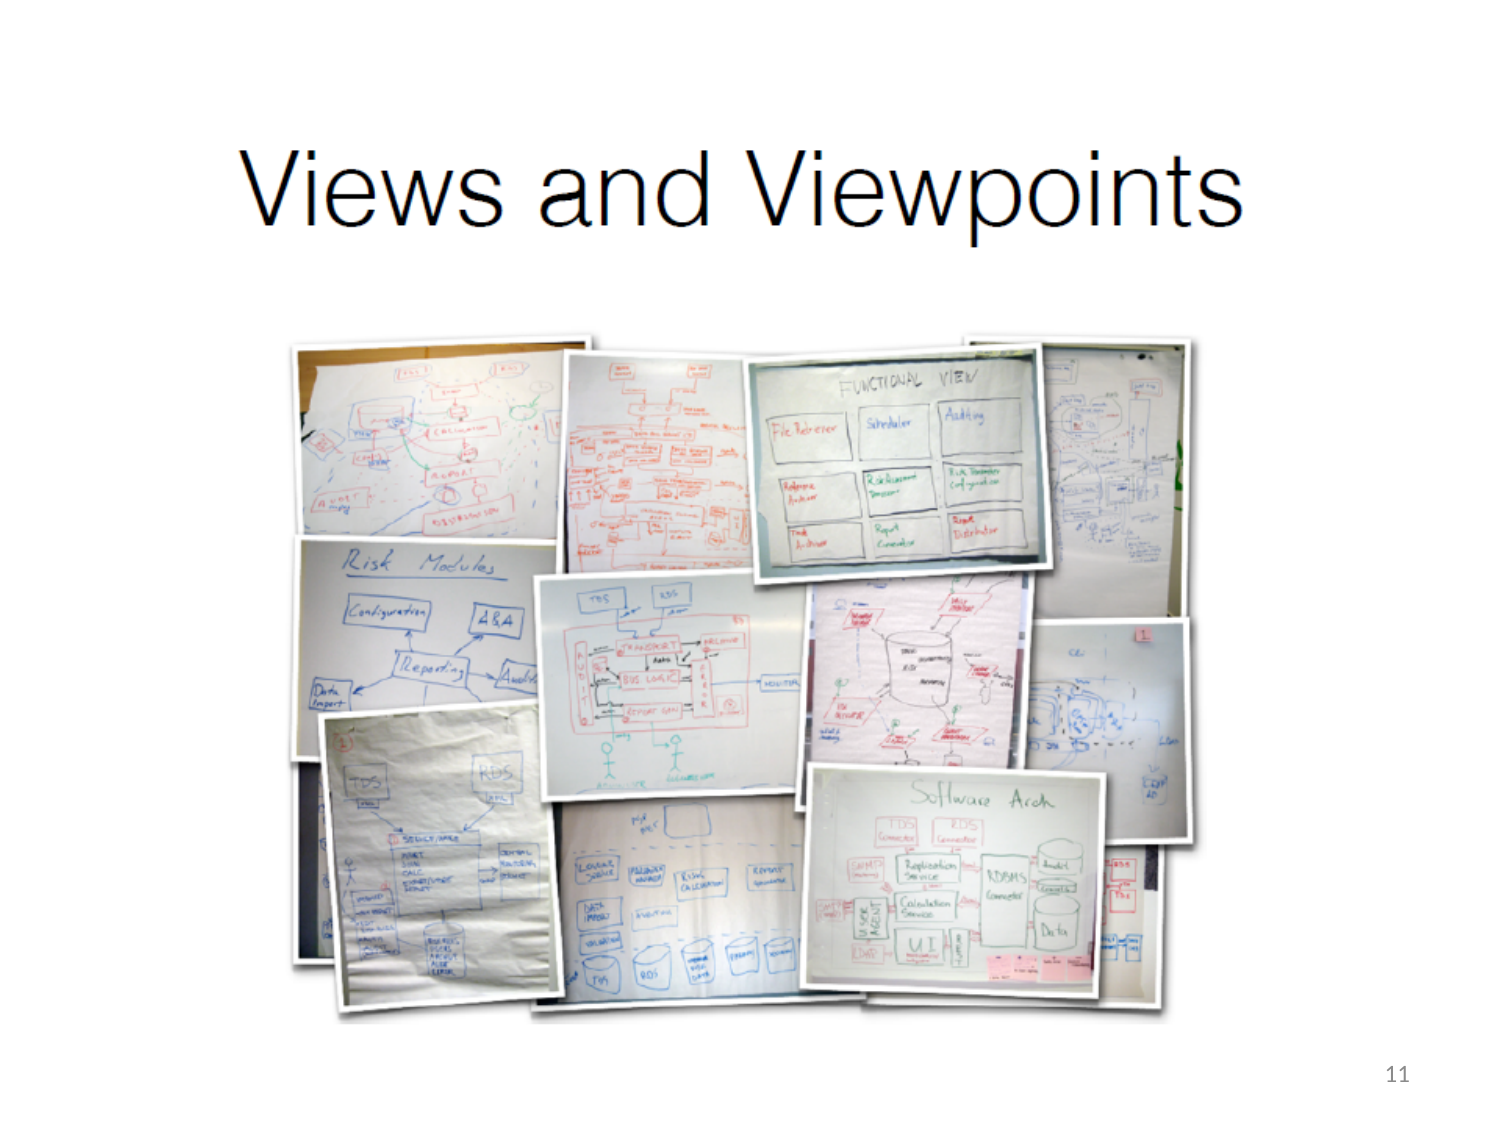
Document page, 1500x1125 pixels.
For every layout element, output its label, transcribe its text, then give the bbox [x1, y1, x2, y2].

slide_number 11 [1074, 1042, 1425, 1103]
picture [142, 84, 1358, 1040]
